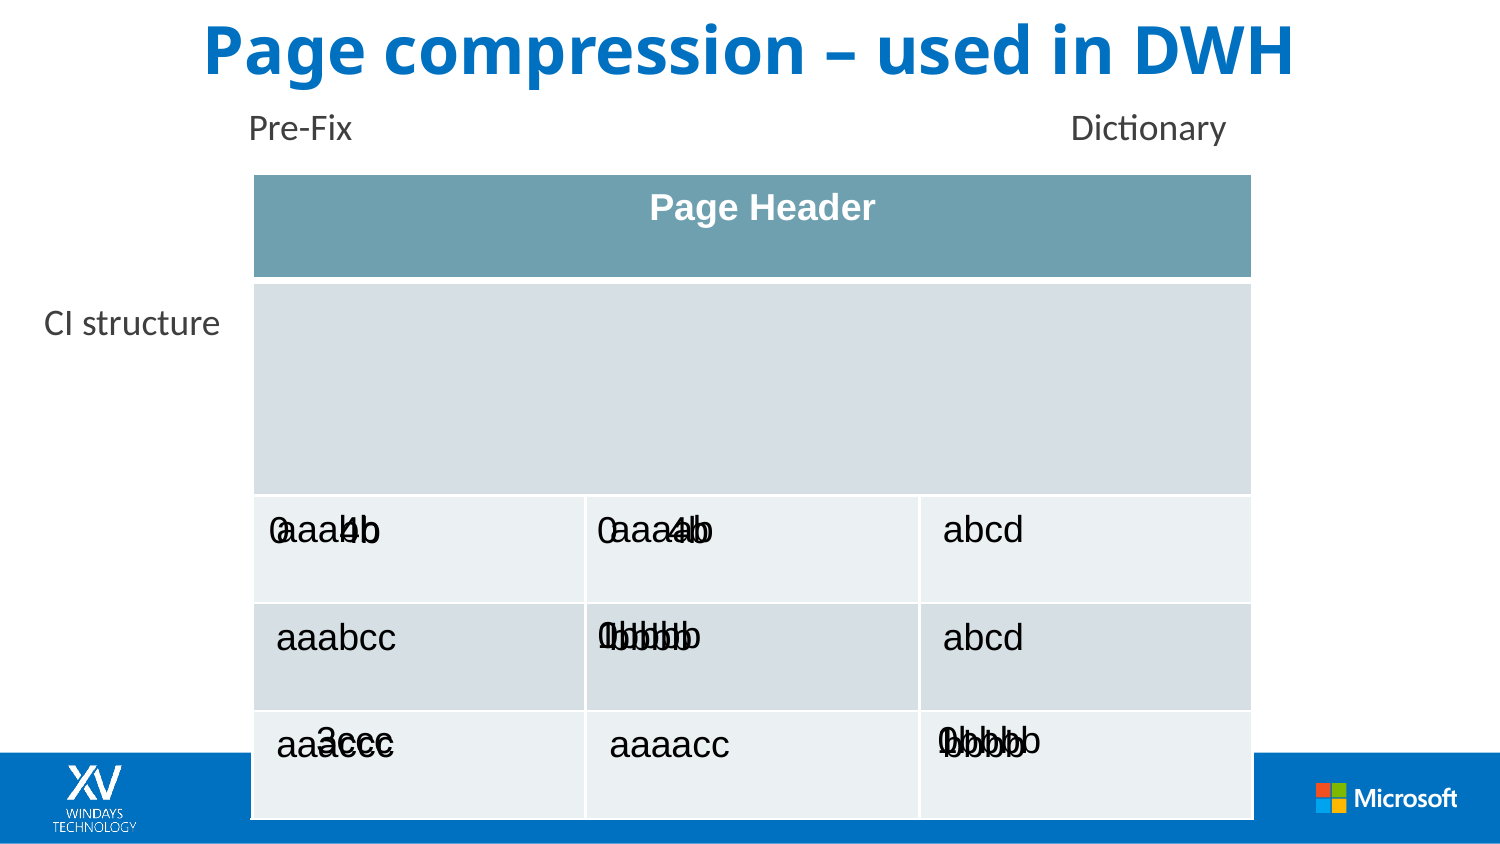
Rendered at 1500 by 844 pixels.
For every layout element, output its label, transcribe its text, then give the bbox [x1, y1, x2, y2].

text_box aaabb [290, 505, 339, 551]
text_box 0 [597, 505, 619, 551]
text_box [233, 154, 1270, 836]
text_box abcd [942, 612, 1025, 658]
text_box aaaab [619, 505, 667, 551]
text_box [254, 175, 1251, 277]
text_box aaaccc [276, 719, 395, 765]
text_box abcd [942, 505, 1025, 551]
text_box 4b [339, 505, 382, 551]
text_box [254, 497, 584, 602]
text_box [921, 604, 1251, 710]
text_box [254, 712, 584, 818]
text_box [254, 277, 1251, 284]
text_box aaabcc [275, 612, 397, 658]
text_box [254, 604, 584, 710]
text_box aaaab [710, 505, 714, 551]
picture [1316, 783, 1457, 813]
text_box CI structure [29, 290, 245, 351]
text_box [587, 712, 918, 818]
text_box [587, 604, 918, 710]
picture [40, 751, 148, 844]
text_box Dictionary [796, 95, 1242, 156]
text_box [254, 284, 1251, 494]
text_box 3ccc [316, 716, 394, 762]
title Page compression – used in DWH [29, 0, 1471, 98]
text_box [587, 497, 918, 602]
text_box 0bbbb [619, 611, 702, 657]
text_box 1 [597, 611, 619, 657]
text_box [921, 497, 1251, 602]
text_box aaaacc [609, 719, 730, 765]
text_box 4b [667, 505, 710, 551]
text_box [921, 712, 1251, 818]
text_box Page Header [649, 182, 877, 228]
text_box Pre-Fix [233, 95, 680, 156]
text_box 0 [268, 505, 290, 551]
text_box 1 [936, 716, 958, 762]
text_box 0bbbb [958, 716, 1042, 762]
